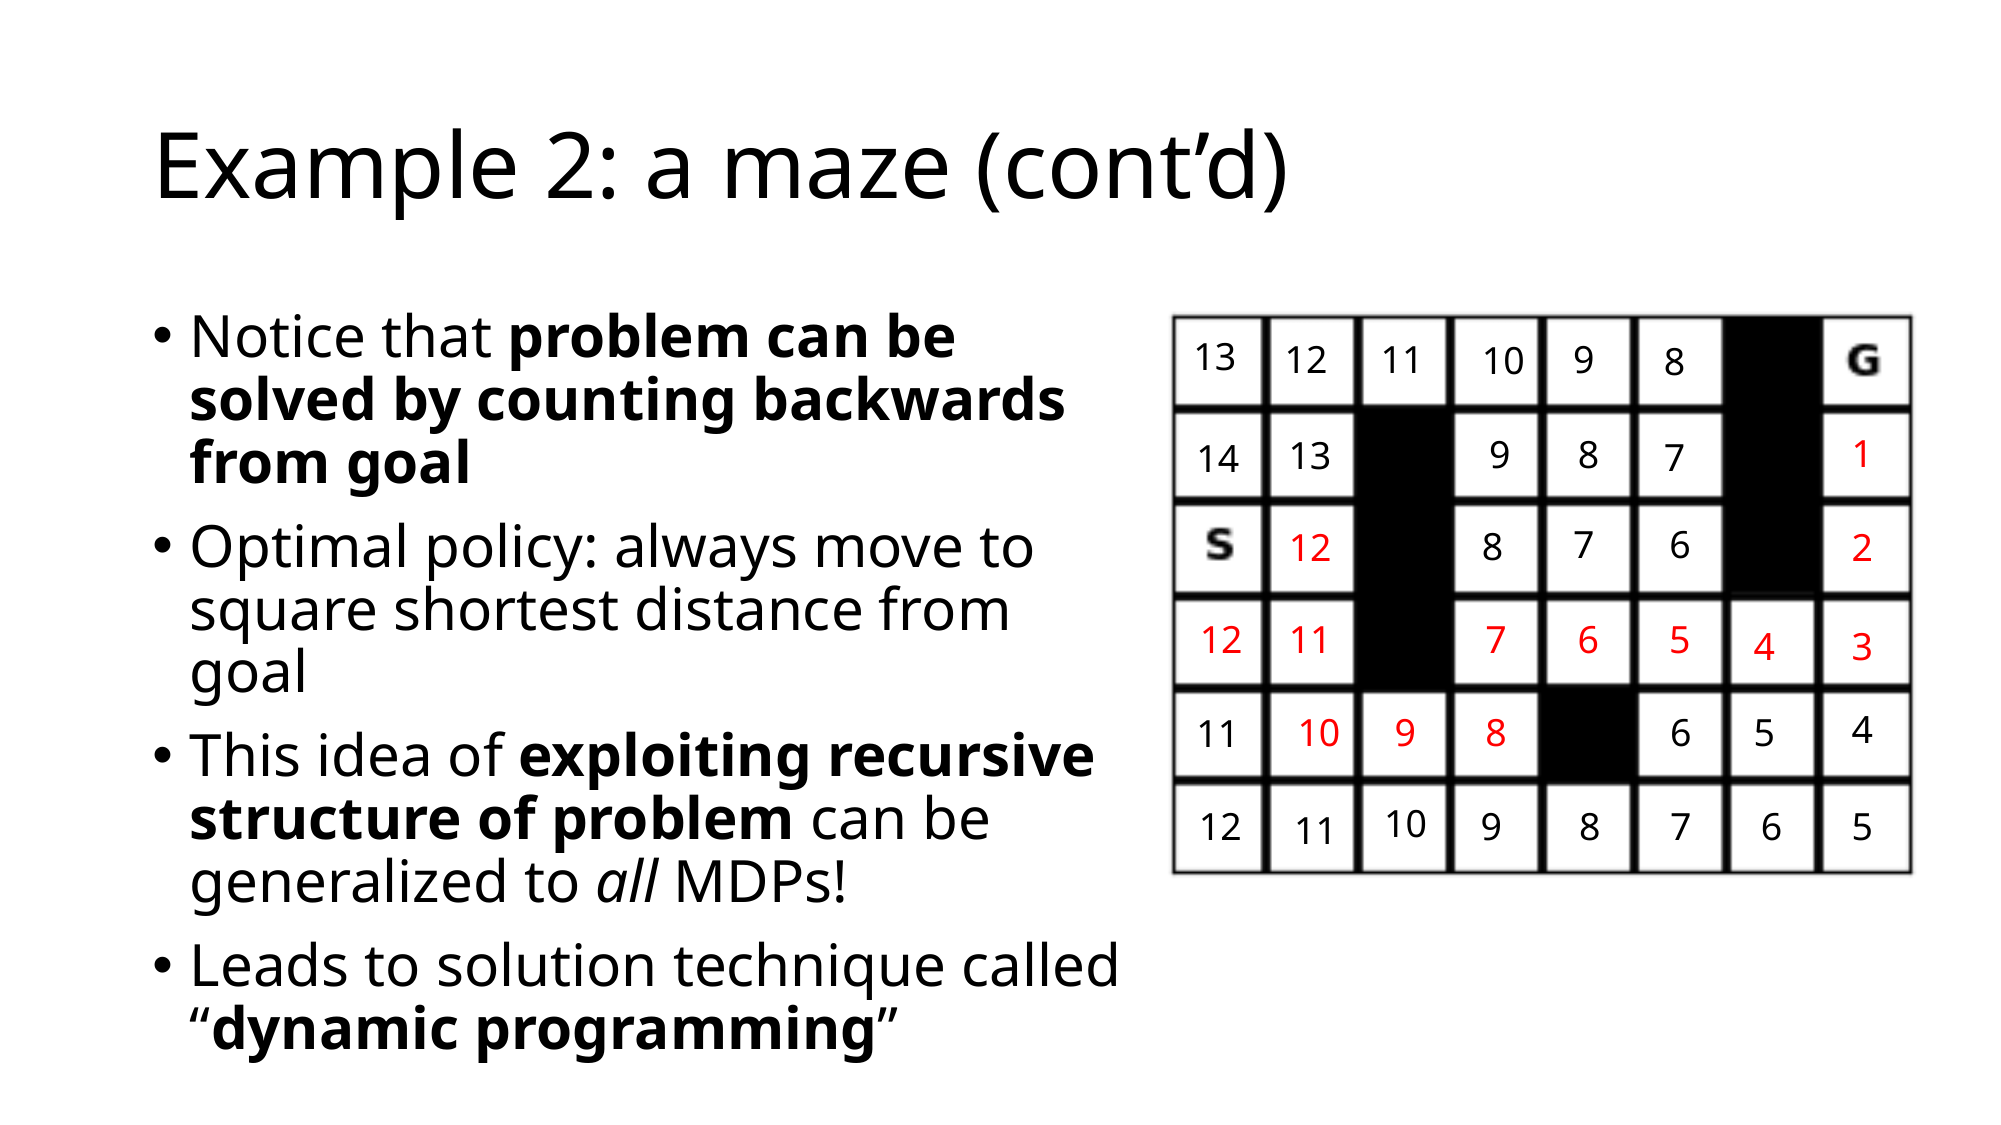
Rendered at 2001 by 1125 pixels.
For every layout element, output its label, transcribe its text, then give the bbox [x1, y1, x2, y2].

title Example 2: a maze (cont’d) [137, 59, 1863, 278]
picture [1148, 298, 1936, 904]
list Notice that problem can be solved by counting backwards from goal Optimal policy: always move to square shortest distance from goal This idea of exploiting recursive structure of problem can be generalized to all MDPs! Leads to solution technique called “dynamic programming” [137, 299, 1149, 1014]
